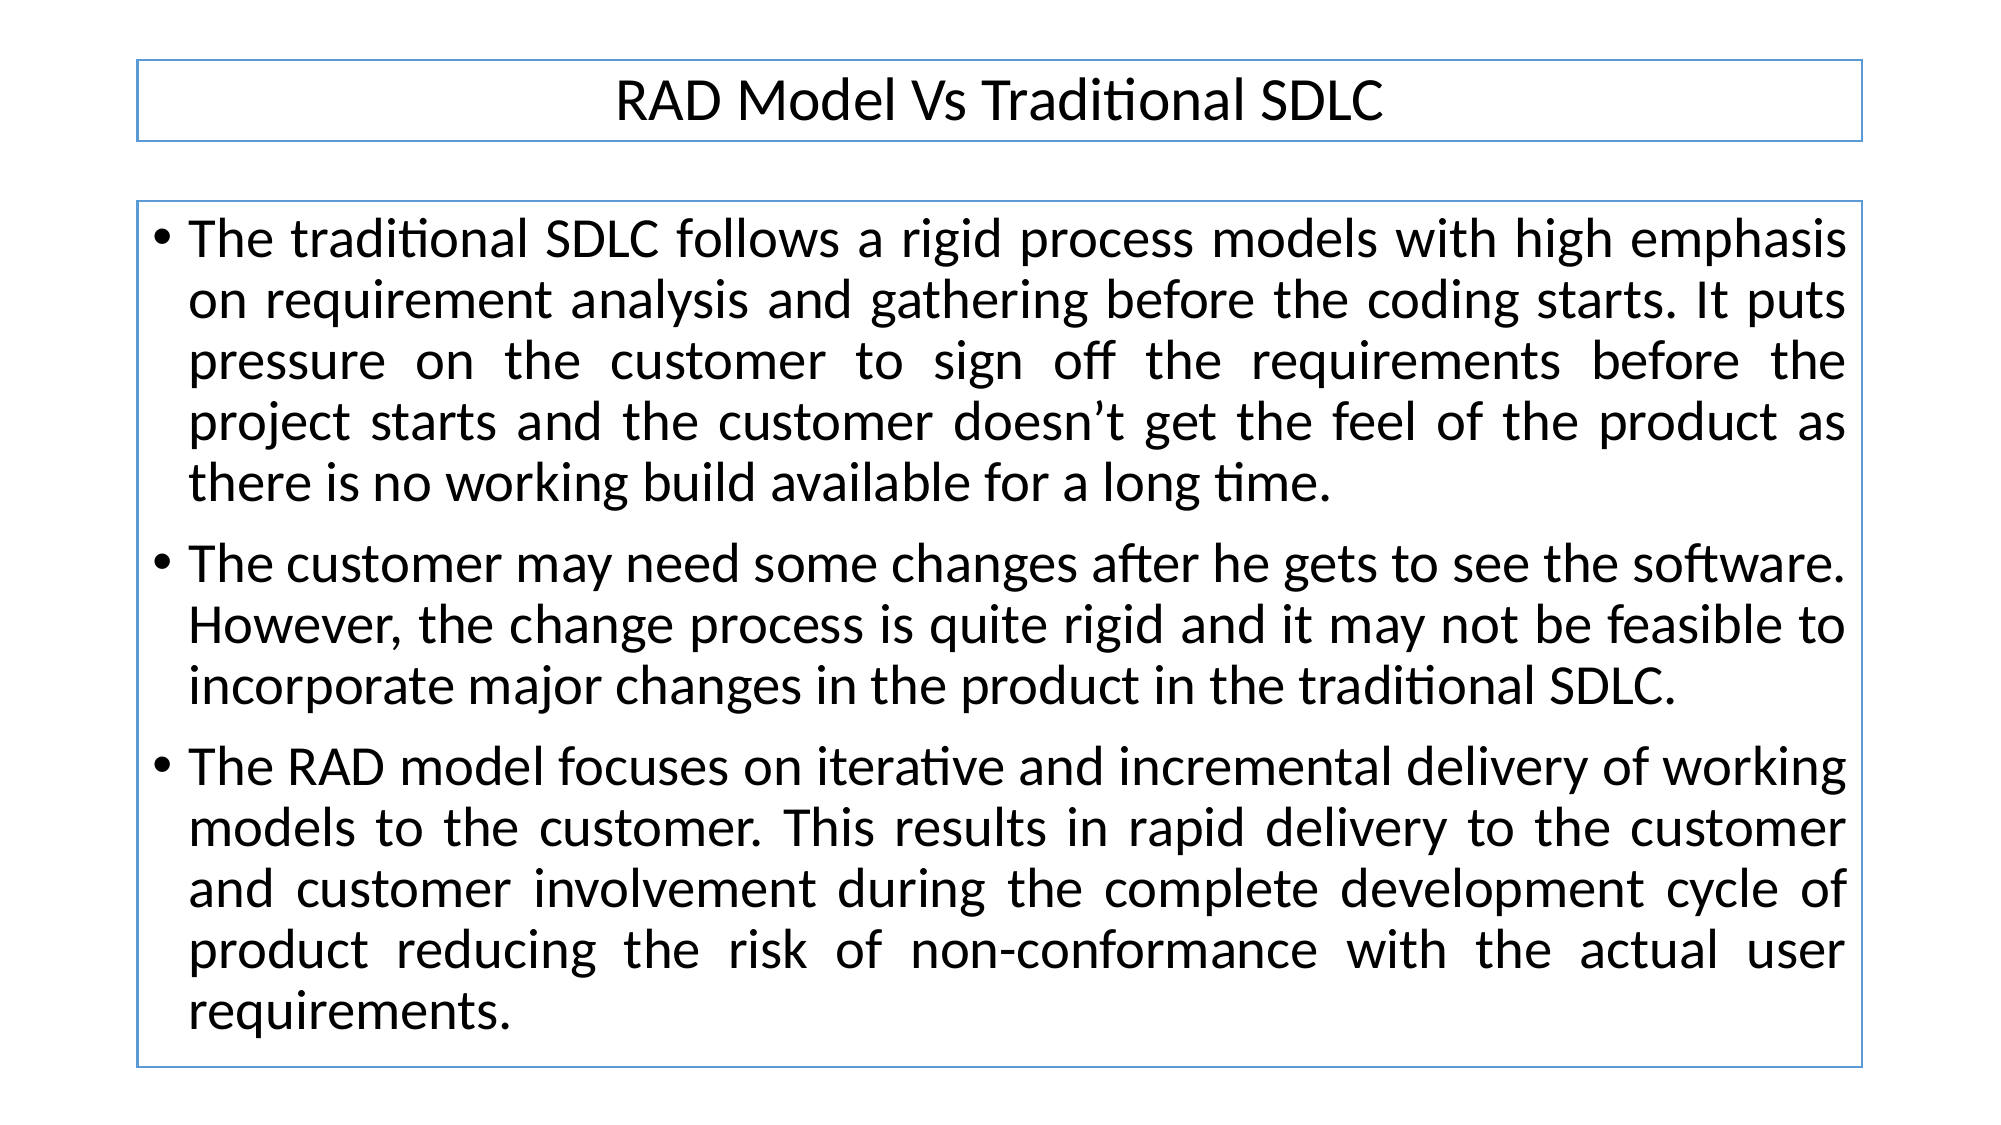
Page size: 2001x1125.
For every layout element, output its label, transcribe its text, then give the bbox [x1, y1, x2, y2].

list The traditional SDLC follows a rigid process models with high emphasis on requirement analysis and gathering before the coding starts. It puts pressure on the customer to sign off the requirements before the project starts and the customer doesn’t get the feel of the product as there is no working build available for a long time. The customer may need some changes after he gets to see the software. However, the change process is quite rigid and it may not be feasible to incorporate major changes in the product in the traditional SDLC. The RAD model focuses on iterative and incremental delivery of working models to the customer. This results in rapid delivery to the customer and customer involvement during the complete development cycle of product reducing the risk of non-conformance with the actual user requirements. [136, 200, 1863, 1068]
title RAD Model Vs Traditional SDLC [136, 59, 1863, 142]
